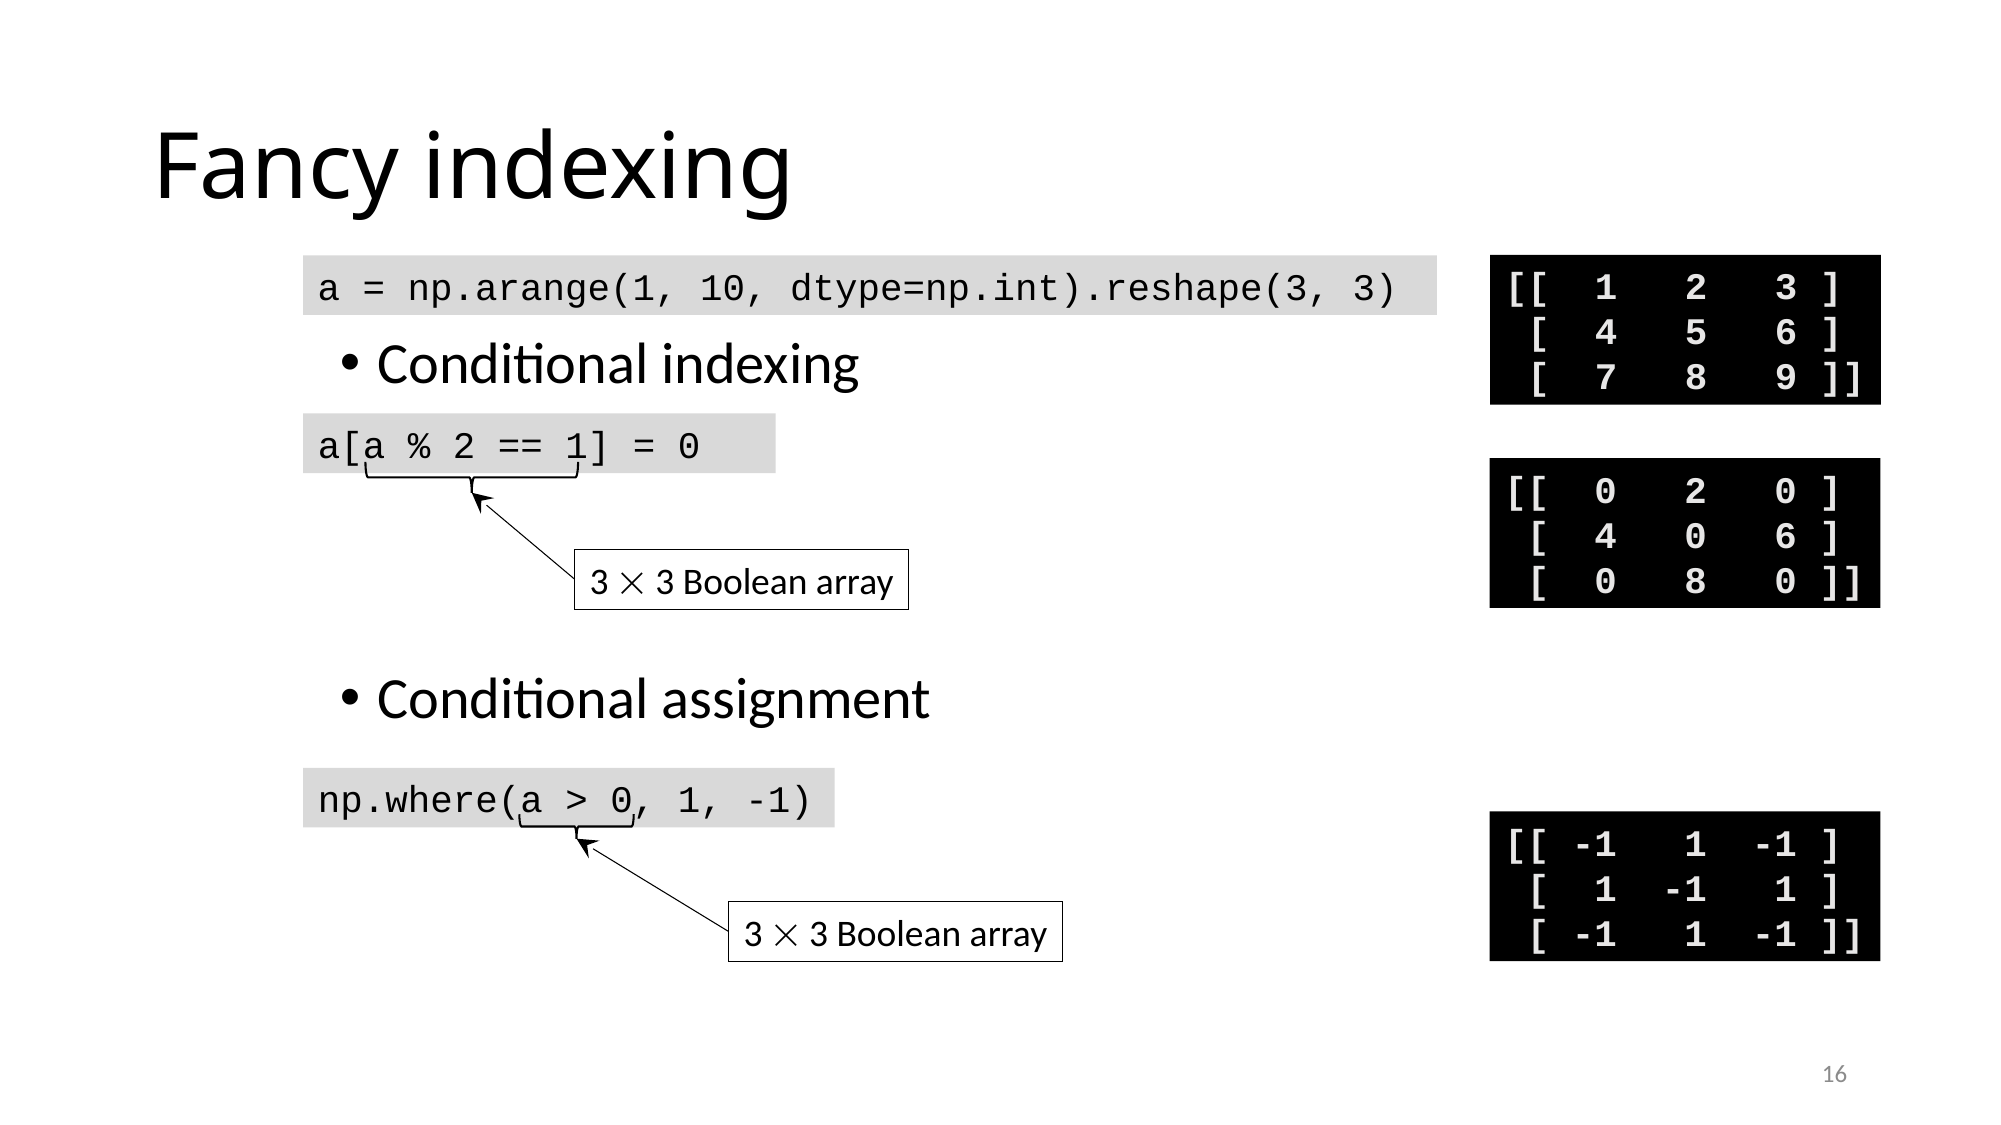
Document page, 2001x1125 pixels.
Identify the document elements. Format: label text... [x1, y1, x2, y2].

text_box a[a % 2 == 1] = 0 [303, 413, 776, 474]
list Conditional indexing Conditional assignment [324, 326, 1675, 970]
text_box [365, 461, 906, 610]
text_box np.where(a > 0, 1, -1) [303, 767, 835, 828]
text_box [[ 0 2 0 ] [ 4 0 6 ] [ 0 8 0 ]] [1489, 458, 1881, 608]
title Fancy indexing [137, 59, 1863, 278]
text_box [[ 1 2 3 ] [ 4 5 6 ] [ 7 8 9 ]] [1490, 254, 1881, 405]
text_box a = np.arange(1, 10, dtype=np.int).reshape(3, 3) [303, 255, 1437, 315]
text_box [519, 814, 1060, 963]
slide_number 16 [1412, 1042, 1863, 1103]
text_box [[ -1 1 -1 ] [ 1 -1 1 ] [ -1 1 -1 ]] [1489, 811, 1881, 962]
